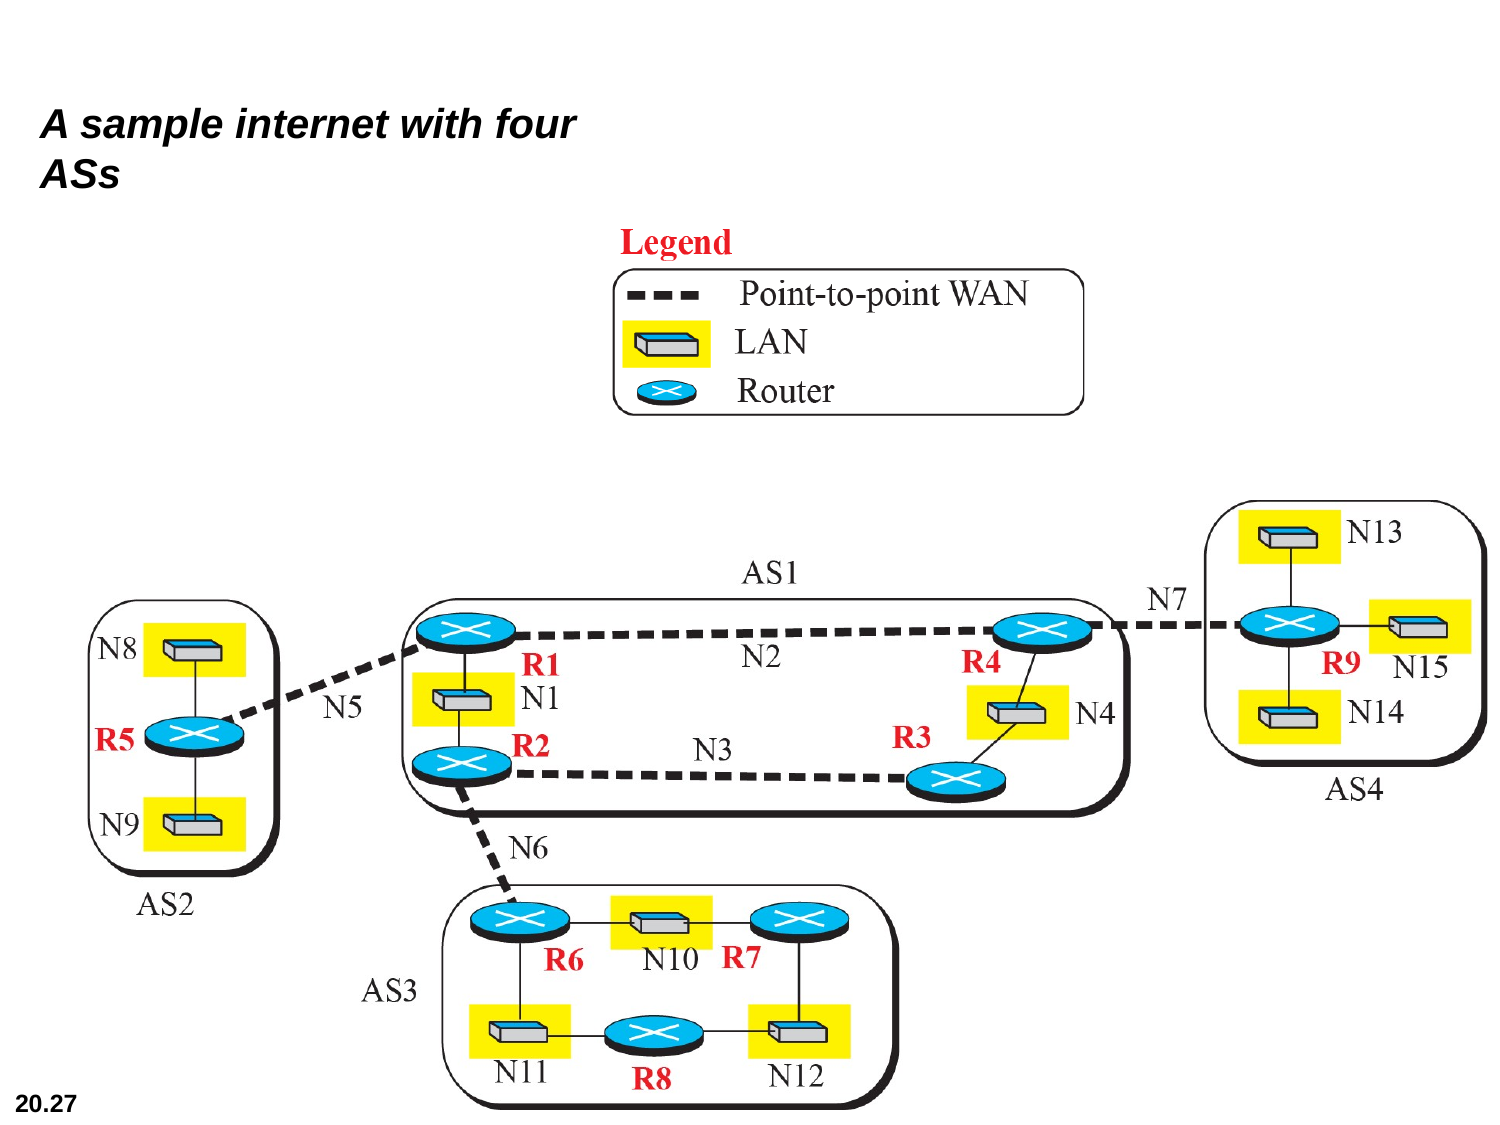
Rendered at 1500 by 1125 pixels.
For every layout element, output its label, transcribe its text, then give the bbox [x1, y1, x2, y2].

text_box [87, 500, 1488, 1110]
slide_number 20.27 [12, 1087, 85, 1125]
text_box [612, 229, 1085, 416]
title A sample internet with four ASs [37, 94, 668, 285]
